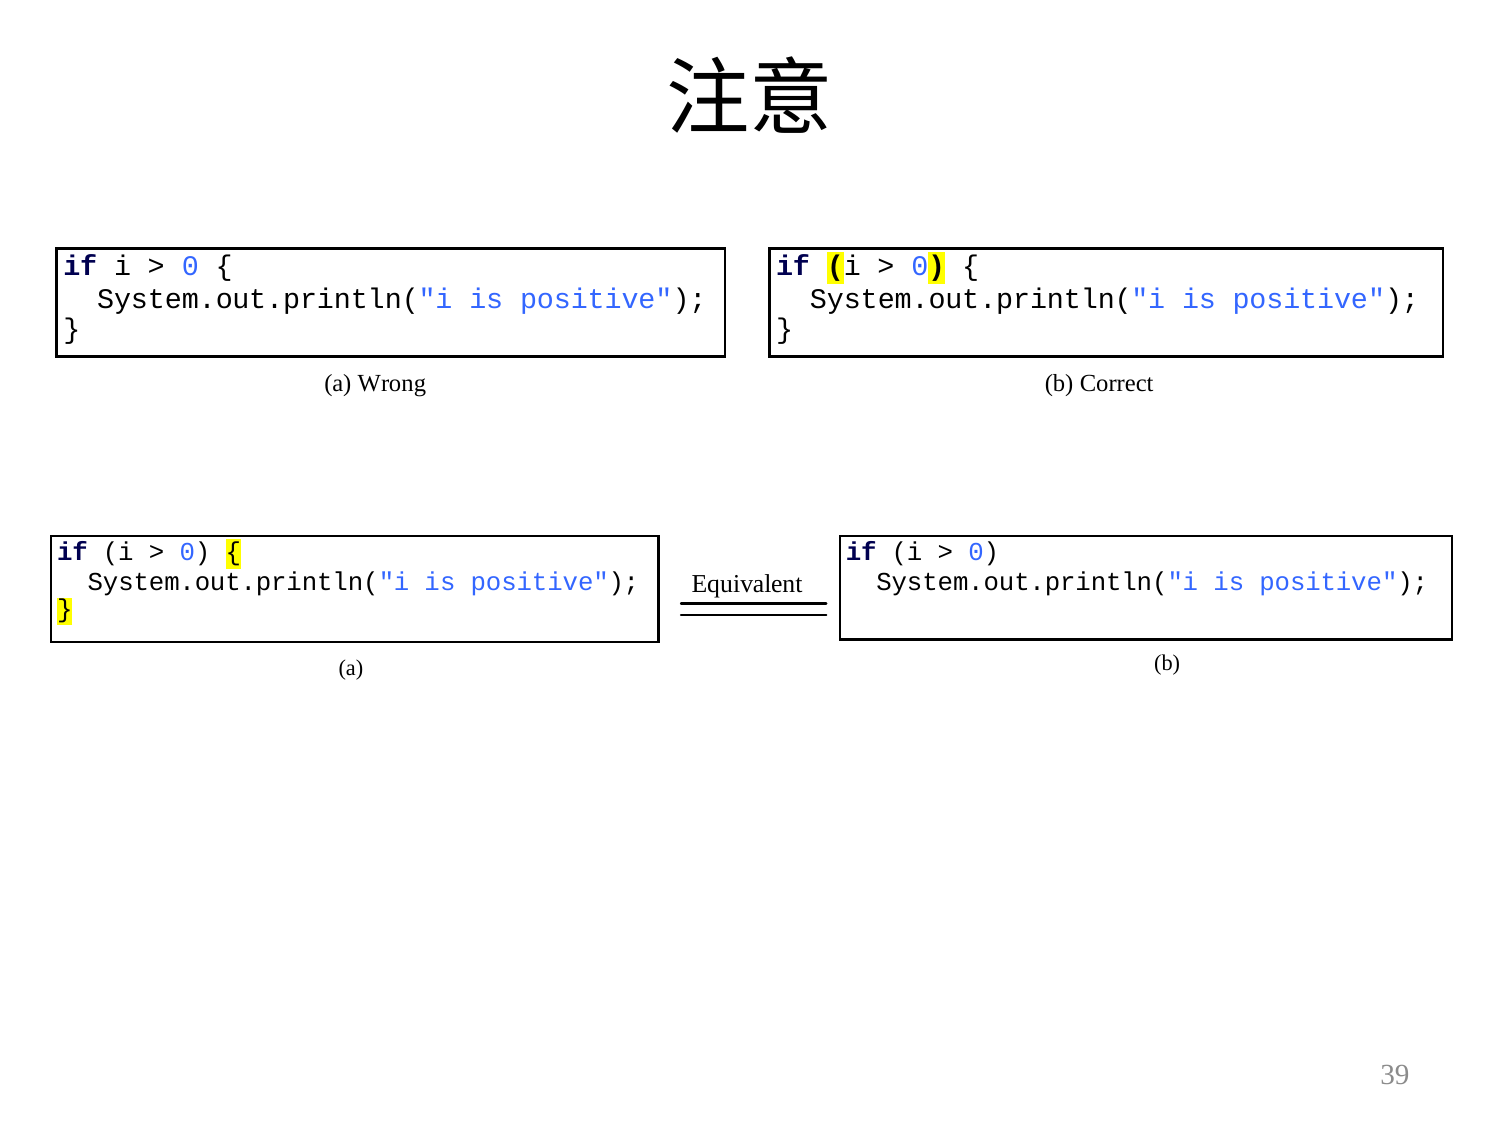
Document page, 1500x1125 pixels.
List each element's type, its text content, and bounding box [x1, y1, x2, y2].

title 注意 [112, 50, 1388, 138]
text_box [44, 228, 1456, 411]
slide_number 39 [1074, 1042, 1425, 1103]
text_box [43, 524, 1469, 698]
